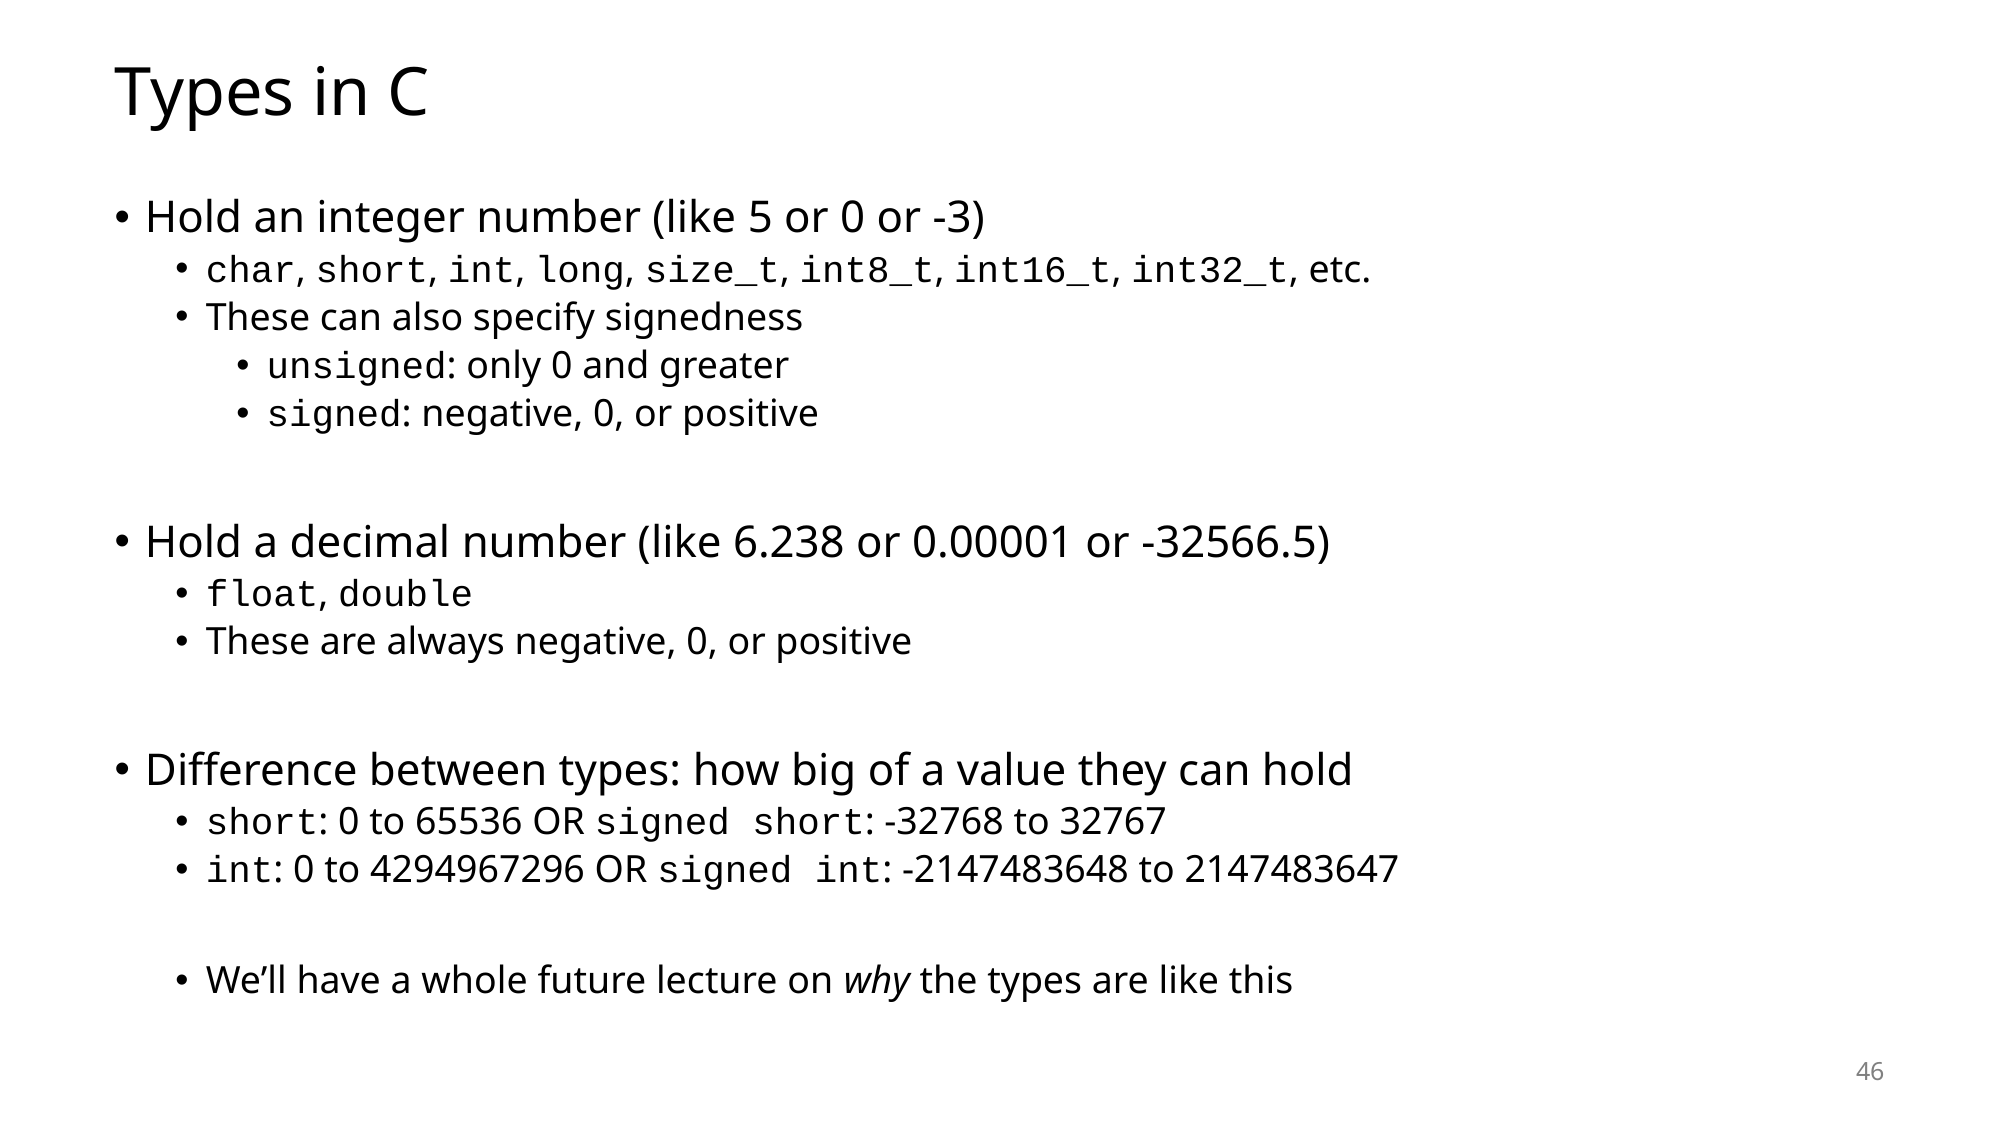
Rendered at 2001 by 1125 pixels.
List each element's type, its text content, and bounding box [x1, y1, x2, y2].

title Types in C [99, 37, 1900, 150]
slide_number 46 [1749, 1042, 1900, 1103]
list Hold an integer number (like 5 or 0 or -3) char, short, int, long, size_t, int8_t, int16_t, int32_t, etc. These can also specify signedness unsigned: only 0 and greater signed: negative, 0, or positive Hold a decimal number (like 6.238 or 0.00001 or -32566.5) float, double These are always negative, 0, or positive Difference between types: how big of a value they can hold short: 0 to 65536 OR signed short: -32768 to 32767 int: 0 to 4294967296 OR signed int: -2147483648 to 2147483647 We’ll have a whole future lecture on why the types are like this [99, 187, 1900, 1013]
